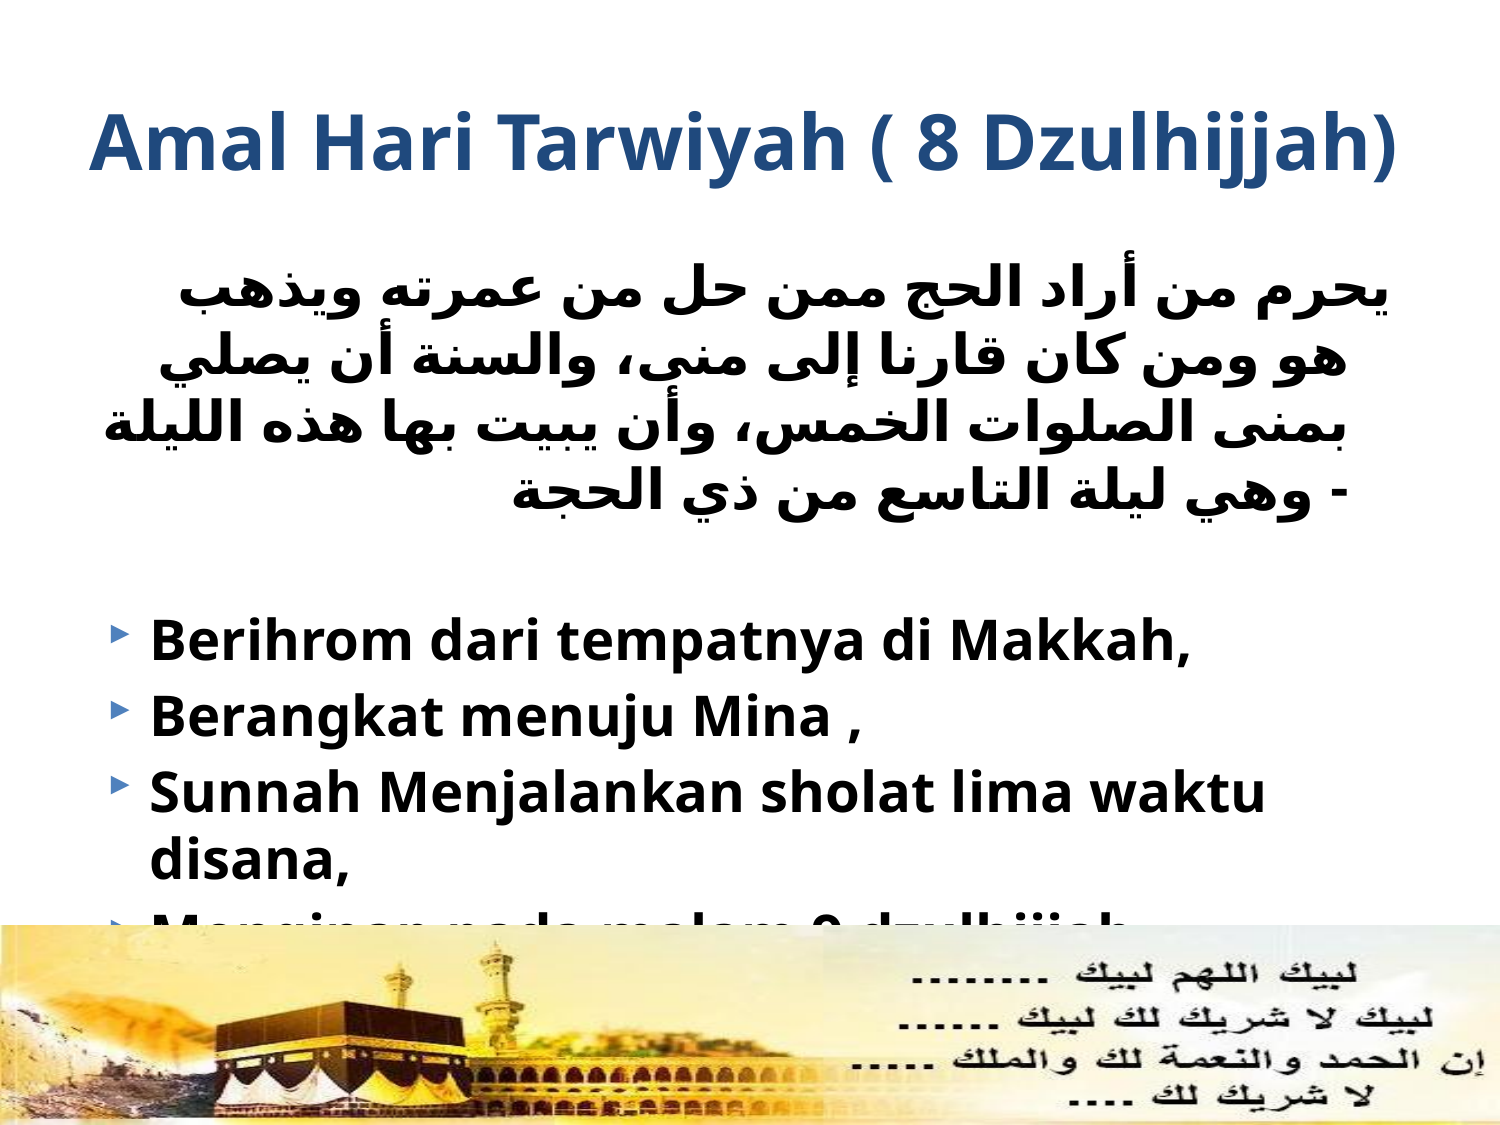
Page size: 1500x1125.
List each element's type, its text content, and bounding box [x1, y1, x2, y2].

list يحرم من أراد الحج ممن حل من عمرته ويذهب هو ومن كان قارنا إلى منى، والسنة أن يصلي بمنى الصلوات الخمس، وأن يبيت بها هذه الليلة - وهي ليلة التاسع من ذي الحجة Berihrom dari tempatnya di Makkah, Berangkat menuju Mina , Sunnah Menjalankan sholat lima waktu disana, Menginap pada malam 9 dzulhijjah [75, 243, 1425, 925]
title Amal Hari Tarwiyah ( 8 Dzulhijjah) [75, 45, 1425, 233]
picture [0, 925, 1500, 1125]
